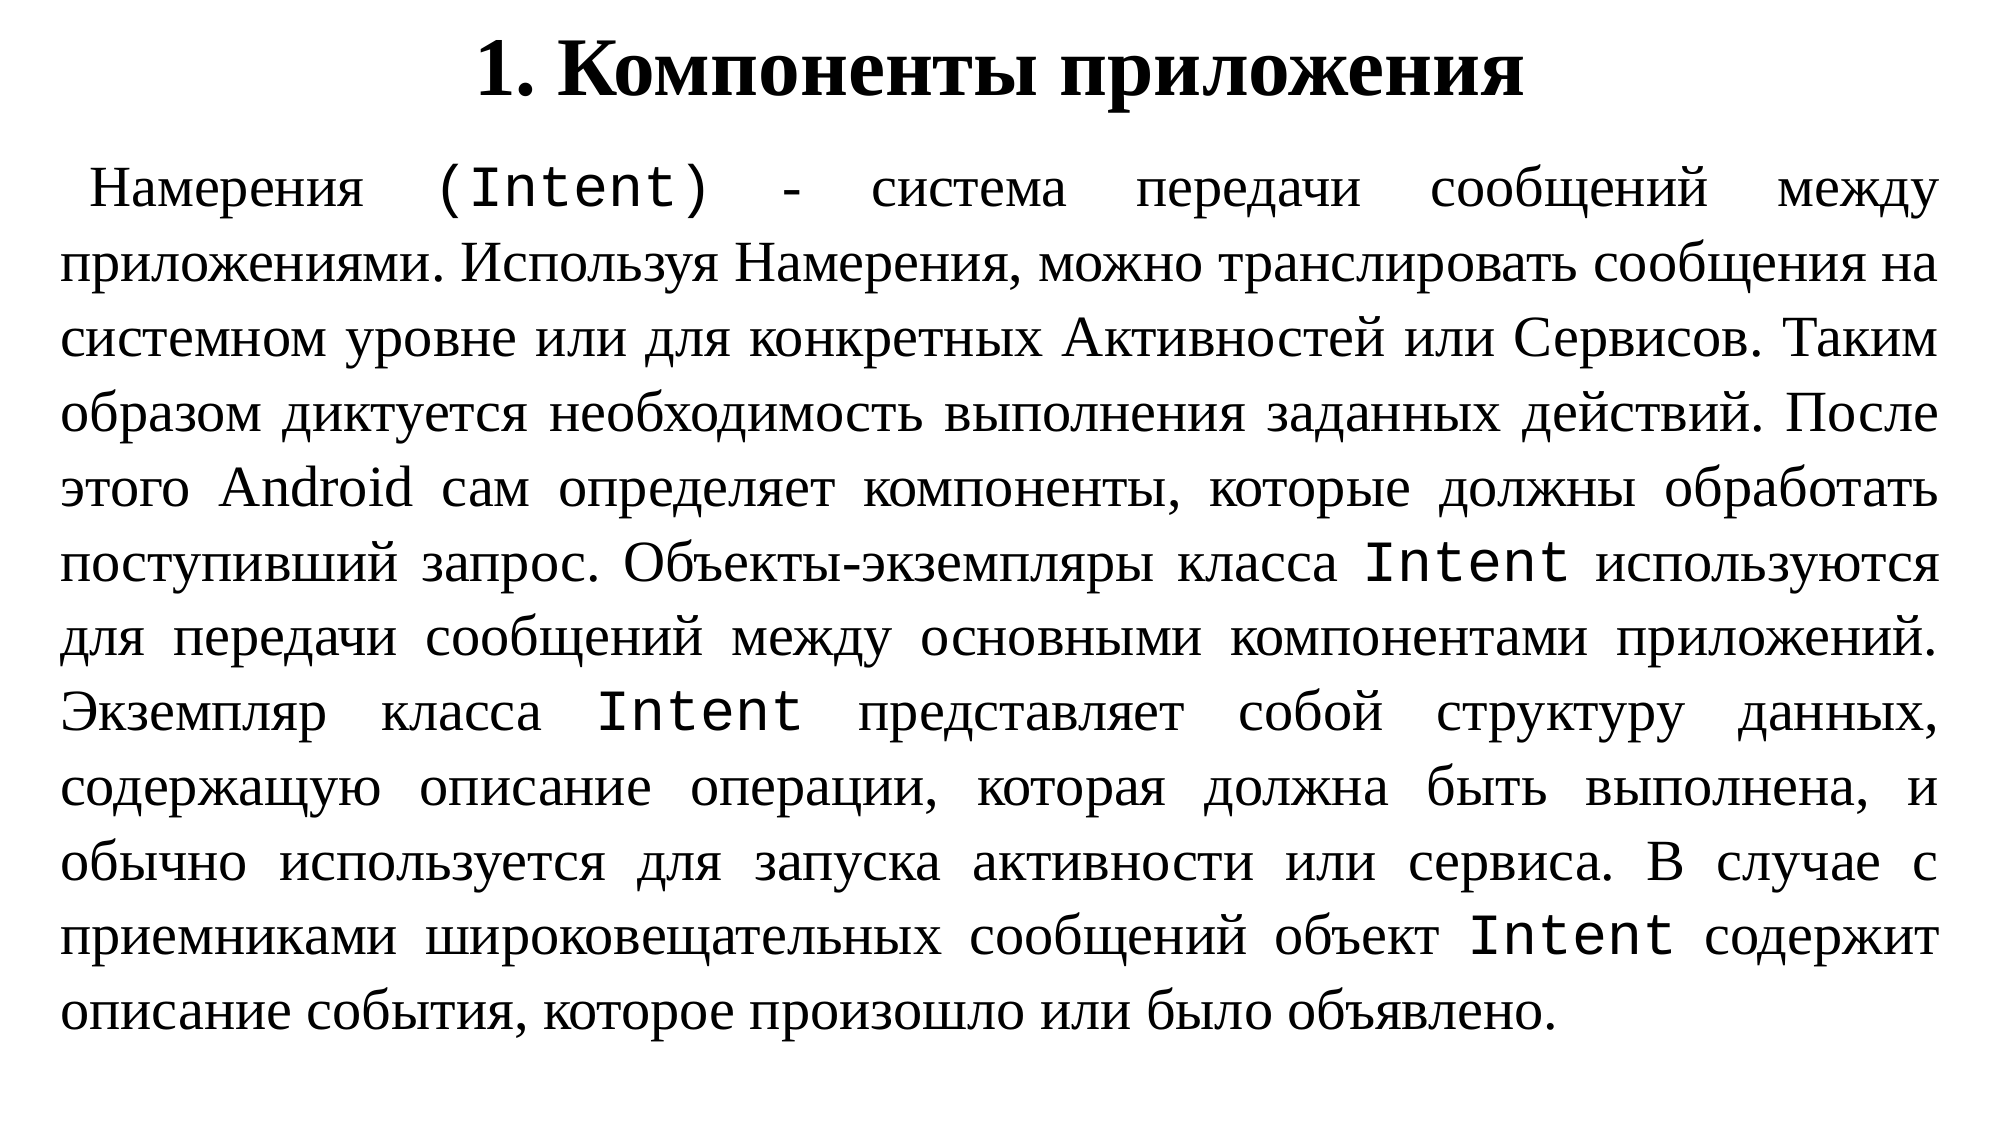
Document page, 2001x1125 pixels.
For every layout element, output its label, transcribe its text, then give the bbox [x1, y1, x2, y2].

text_box Намерения (Intent) - система передачи сообщений между приложениями. Используя Намерения, можно транслировать сообщения на системном уровне или для конкретных Активностей или Сервисов. Таким образом диктуется необходимость выполнения заданных действий. После этого Android сам определяет компоненты, которые должны обработать поступивший запрос. Объекты-экземпляры класса Intent используются для передачи сообщений между основными компонентами приложений. Экземпляр класса Intent представляет собой структуру данных, содержащую описание операции, которая должна быть выполнена, и обычно используется для запуска активности или сервиса. В случае с приемниками широковещательных сообщений объект Intent содержит описание события, которое произошло или было объявлено. [45, 136, 1955, 1049]
title 1. Компоненты приложения [137, 0, 1863, 136]
